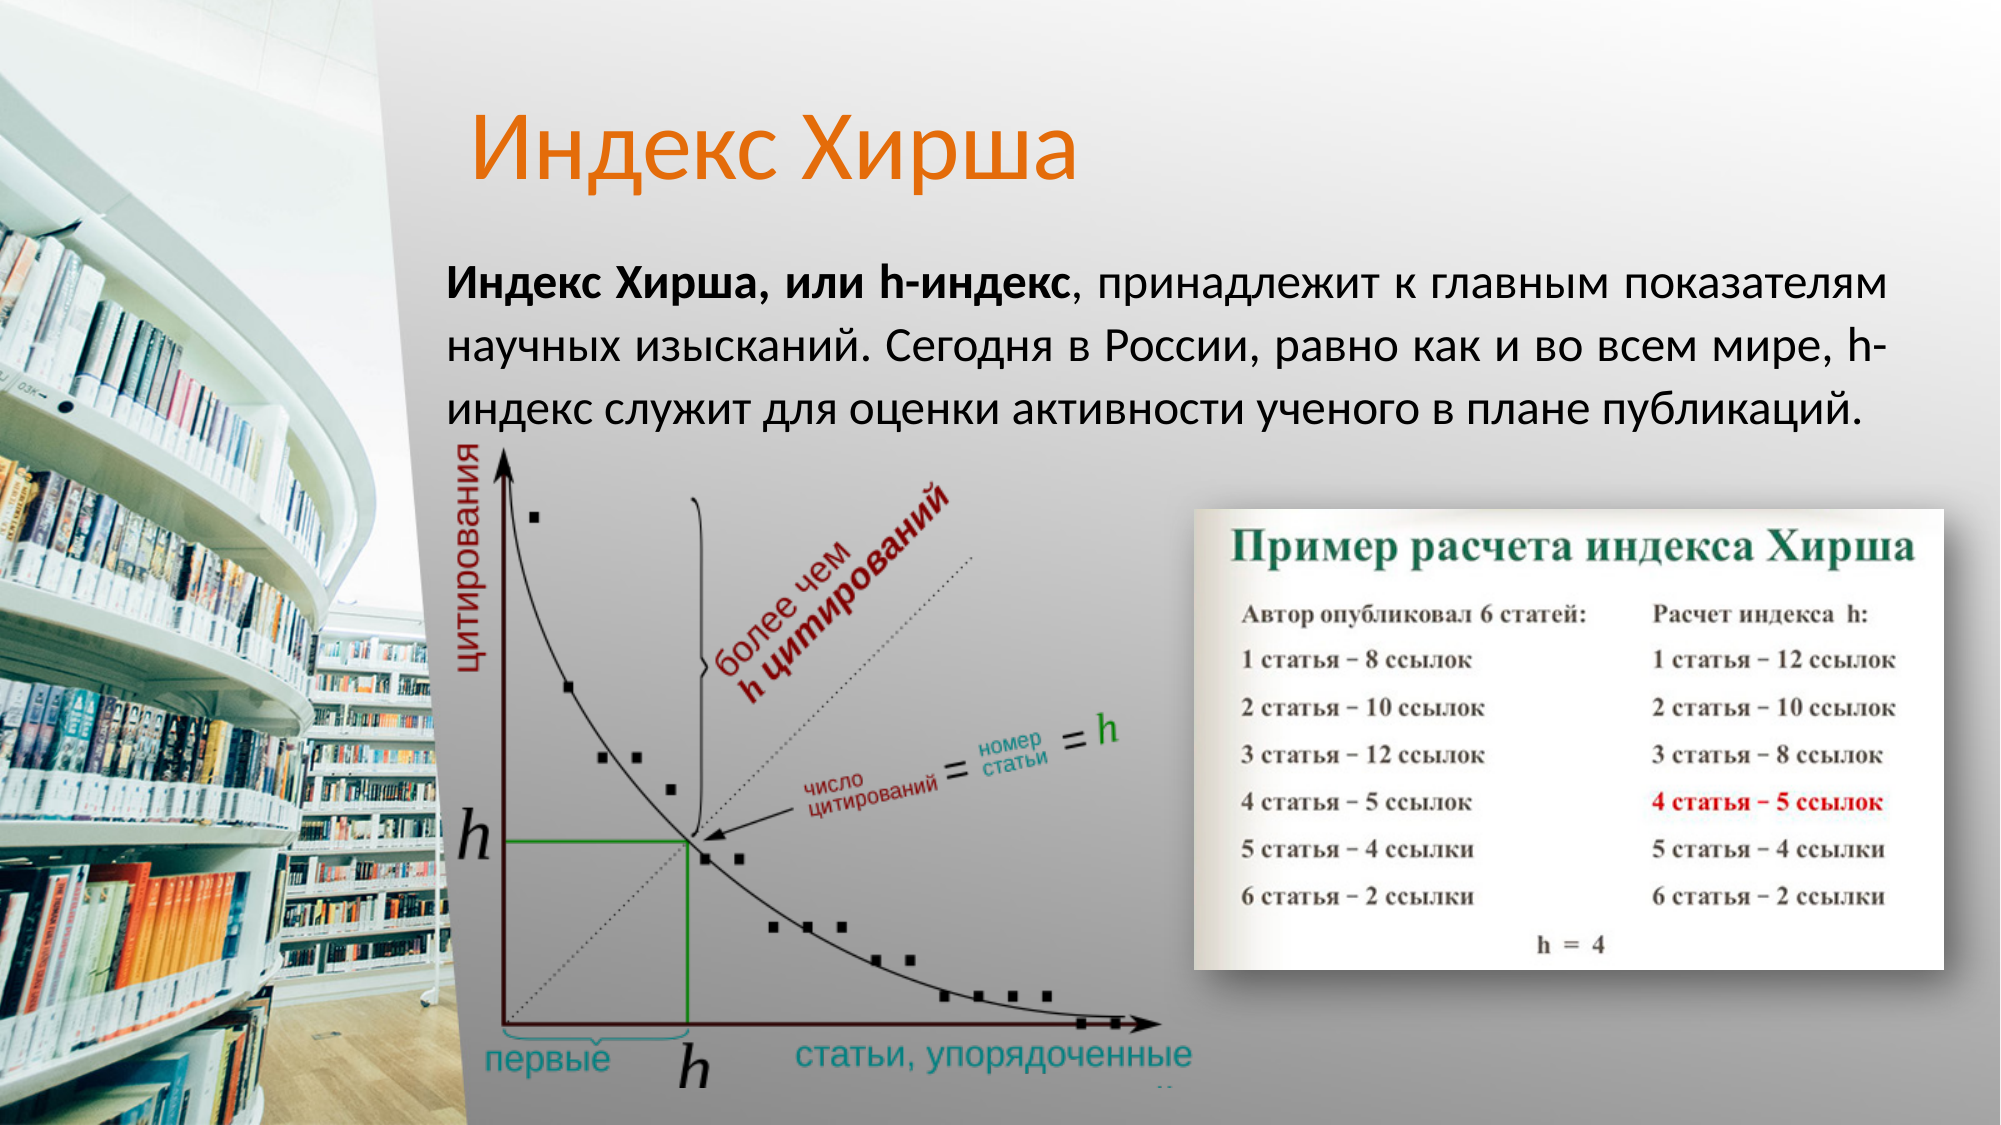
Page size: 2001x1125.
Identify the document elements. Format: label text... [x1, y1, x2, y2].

list Индекс Хирша, или h-индекс, принадлежит к главным показателям научных изысканий. Сегодня в России, равно как и во всем мире, h-индекс служит для оценки активности ученого в плане публикаций. [431, 237, 1904, 467]
picture [0, 0, 2001, 1125]
title Индекс Хирша [454, 60, 1880, 219]
